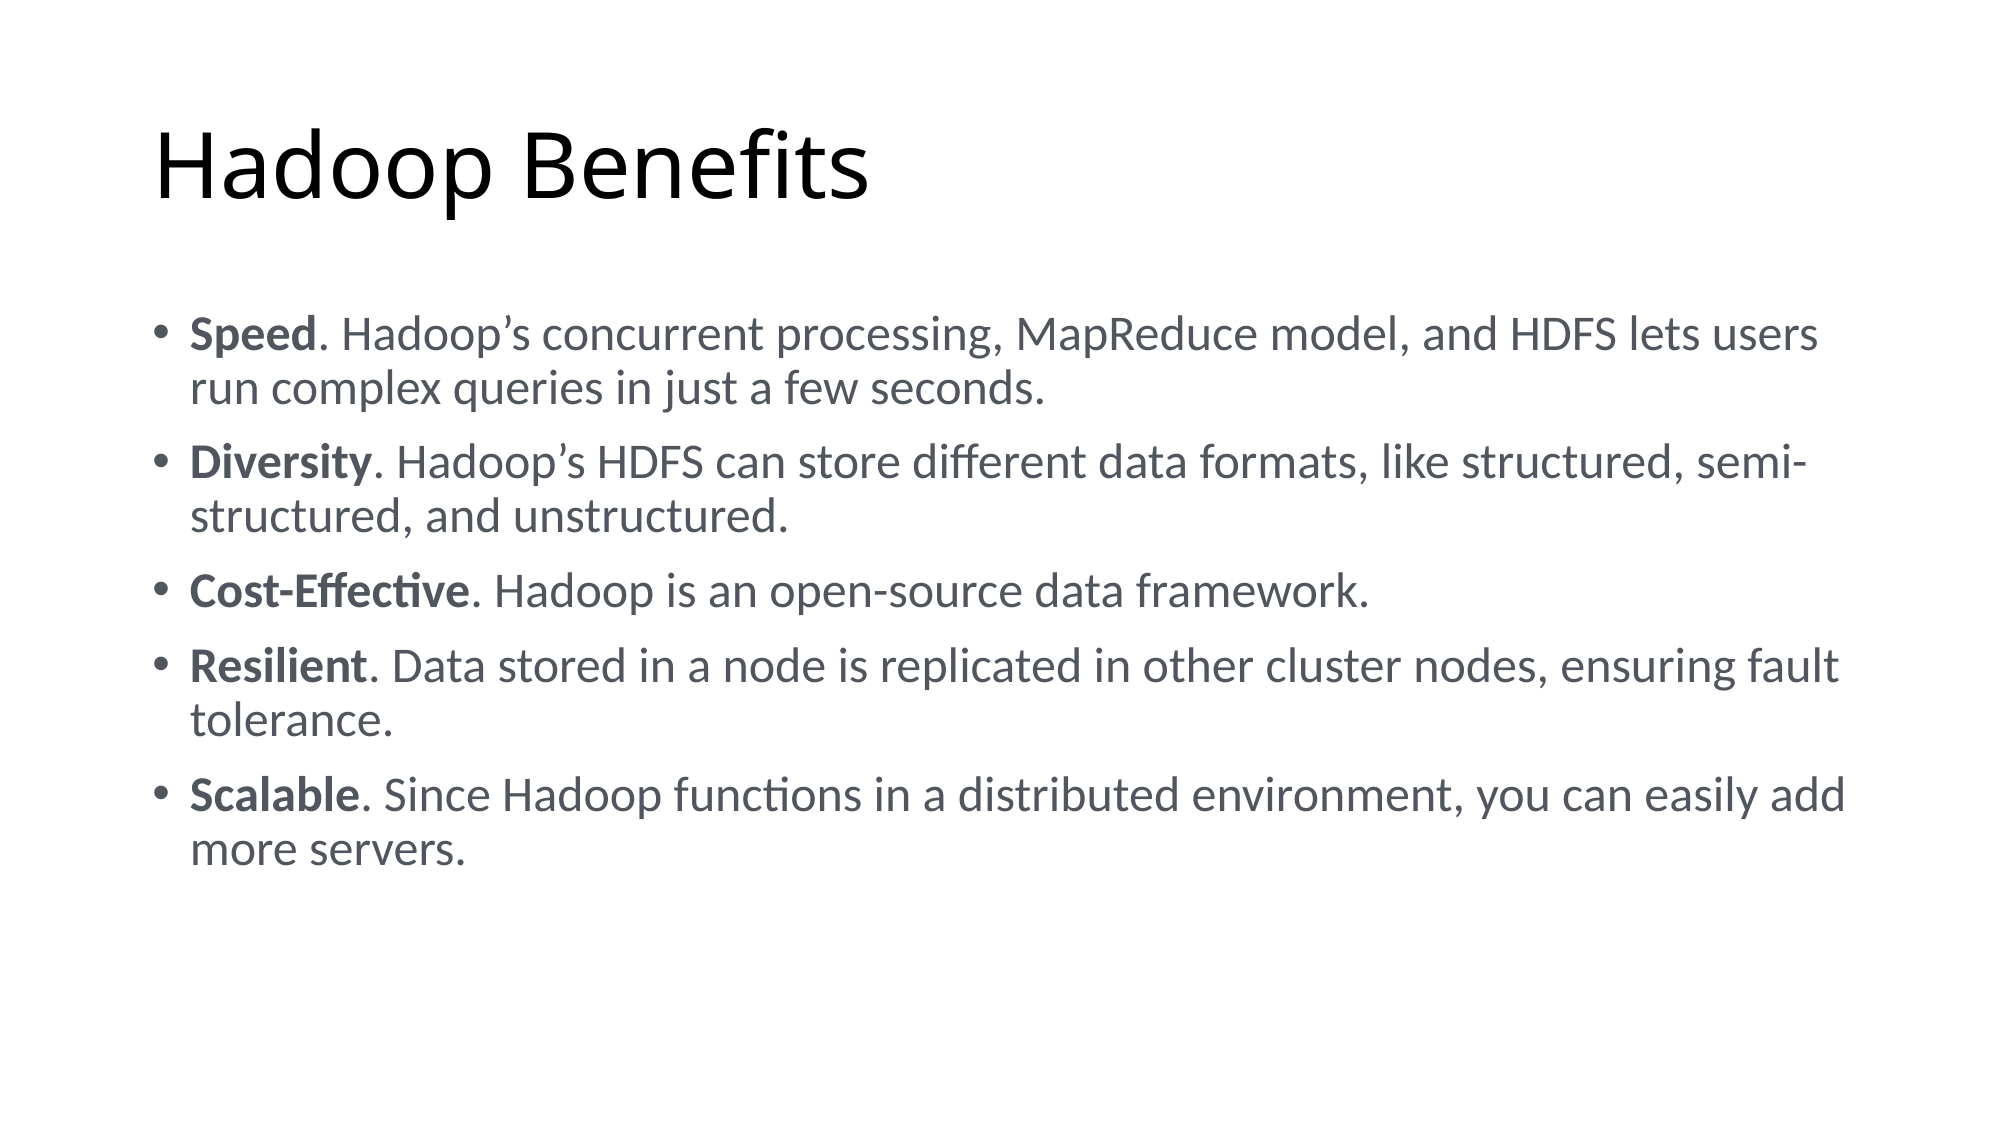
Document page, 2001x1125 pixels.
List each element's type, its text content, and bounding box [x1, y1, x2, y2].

list Speed. Hadoop’s concurrent processing, MapReduce model, and HDFS lets users run complex queries in just a few seconds. Diversity. Hadoop’s HDFS can store different data formats, like structured, semi-structured, and unstructured. Cost-Effective. Hadoop is an open-source data framework. Resilient. Data stored in a node is replicated in other cluster nodes, ensuring fault tolerance. Scalable. Since Hadoop functions in a distributed environment, you can easily add more servers. [137, 299, 1863, 1014]
title Hadoop Benefits [137, 59, 1863, 278]
